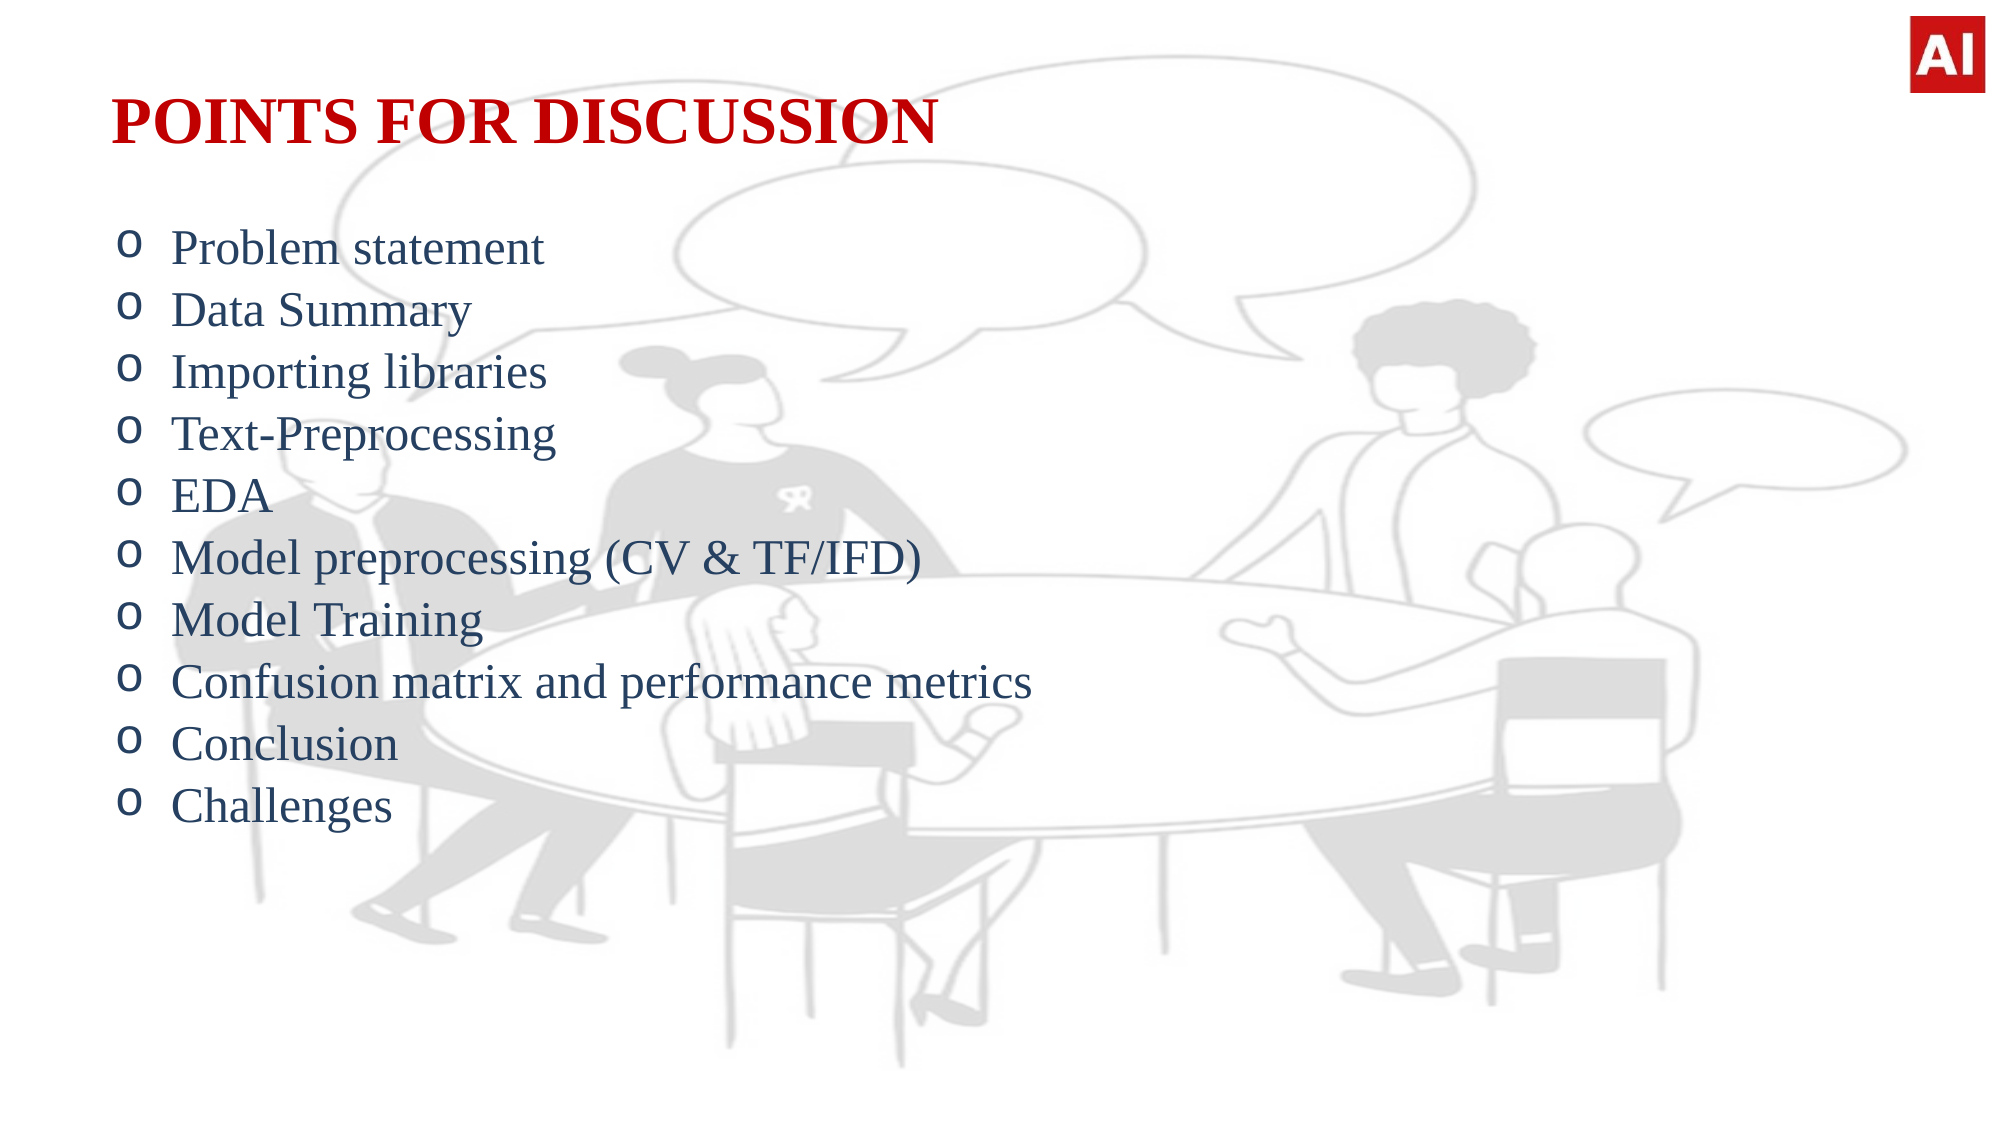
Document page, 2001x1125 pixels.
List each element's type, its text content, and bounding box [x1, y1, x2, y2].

title POINTS FOR DISCUSSION [109, 75, 1157, 265]
text_box Problem statement Data Summary Importing libraries Text-Preprocessing EDA Model preprocessing (CV & TF/IFD) Model Training Confusion matrix and performance metrics Conclusion Challenges [112, 212, 1188, 833]
picture [1908, 16, 1986, 93]
